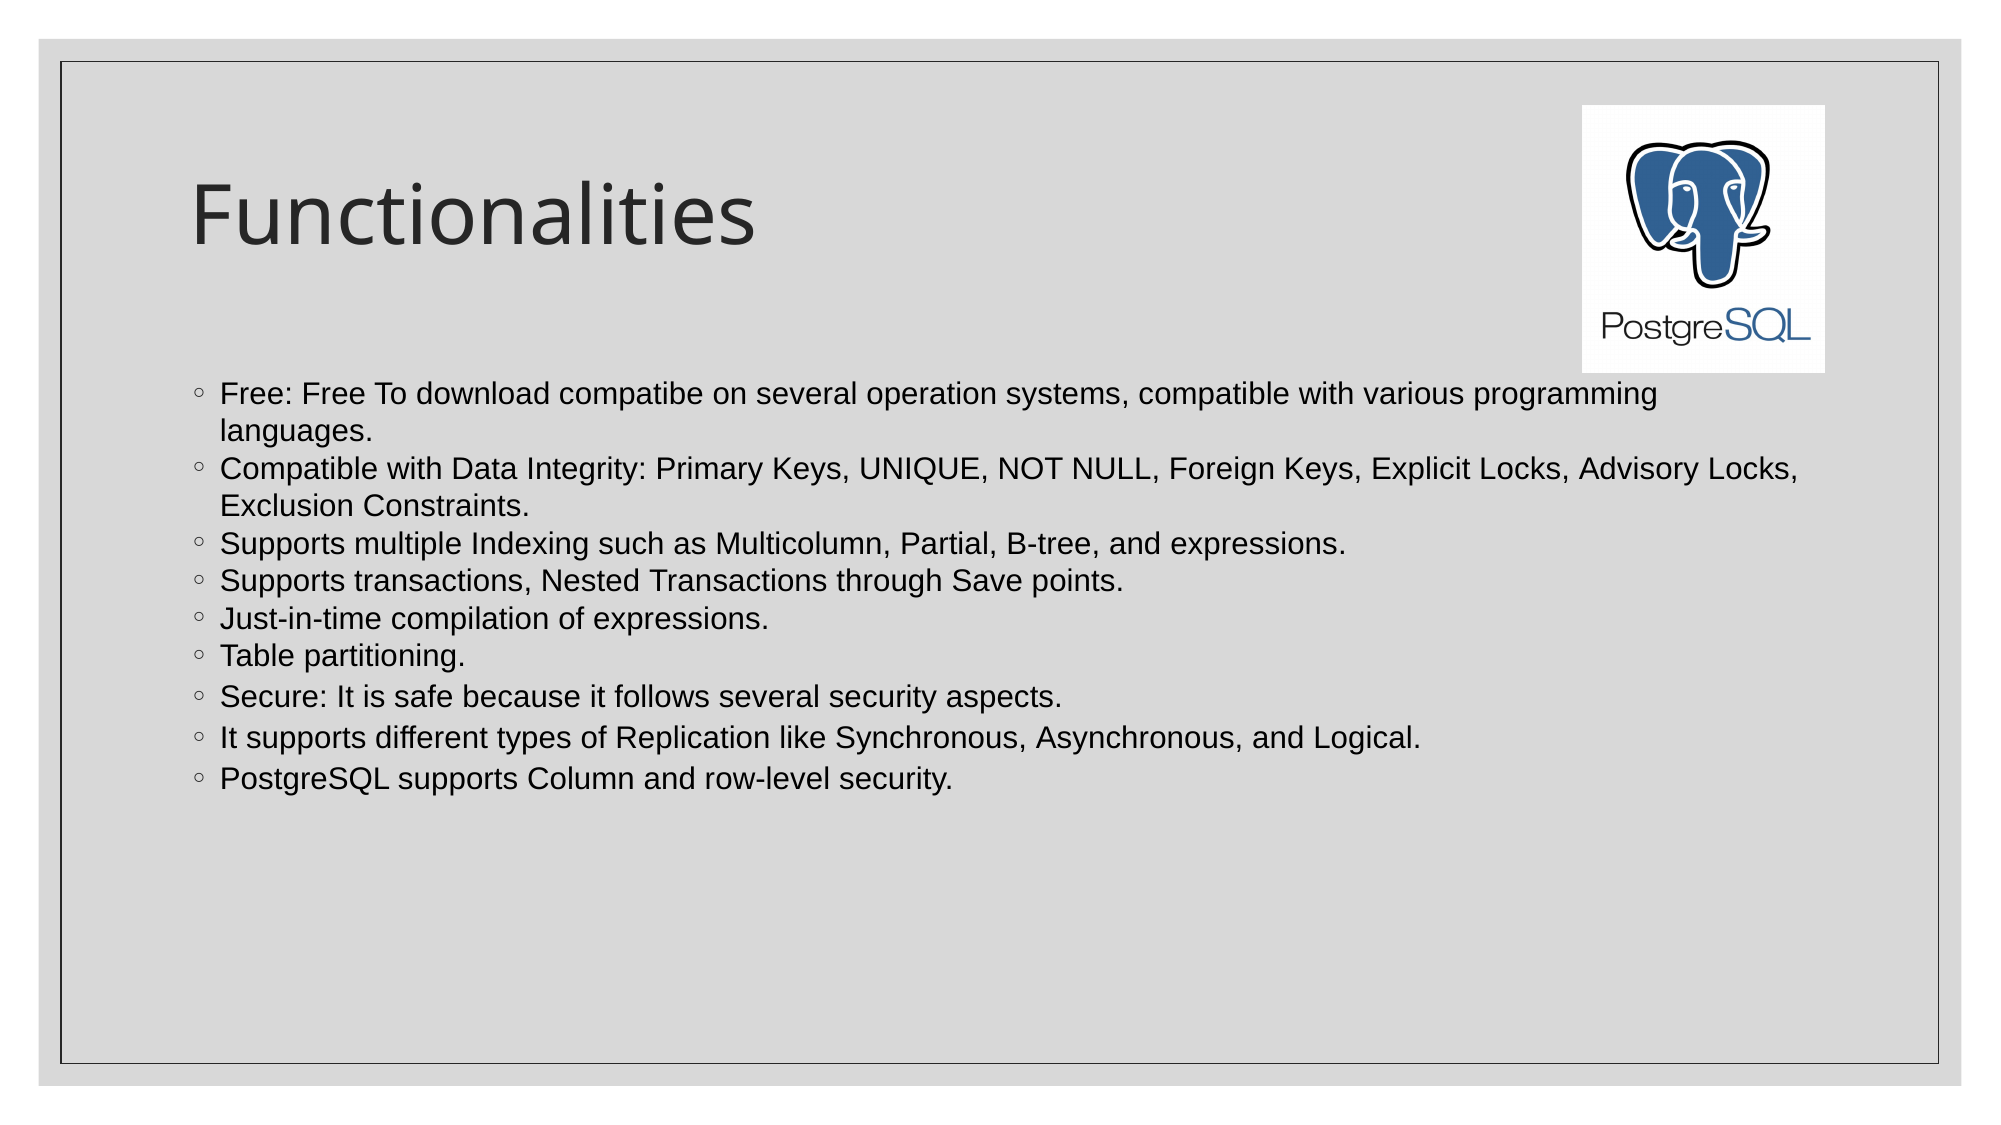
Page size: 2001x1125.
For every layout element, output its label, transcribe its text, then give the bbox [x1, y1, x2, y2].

title Functionalities [174, 105, 1577, 331]
picture [1582, 105, 1825, 373]
list Free: Free To download compatibe on several operation systems, compatible with various programming languages. Compatible with Data Integrity: Primary Keys, UNIQUE, NOT NULL, Foreign Keys, Explicit Locks, Advisory Locks, Exclusion Constraints. Supports multiple Indexing such as Multicolumn, Partial, B-tree, and expressions. Supports transactions, Nested Transactions through Save points. Just-in-time compilation of expressions. Table partitioning. Secure: It is safe because it follows several security aspects. It supports different types of Replication like Synchronous, Asynchronous, and Logical. PostgreSQL supports Column and row-level security. [174, 365, 1825, 998]
